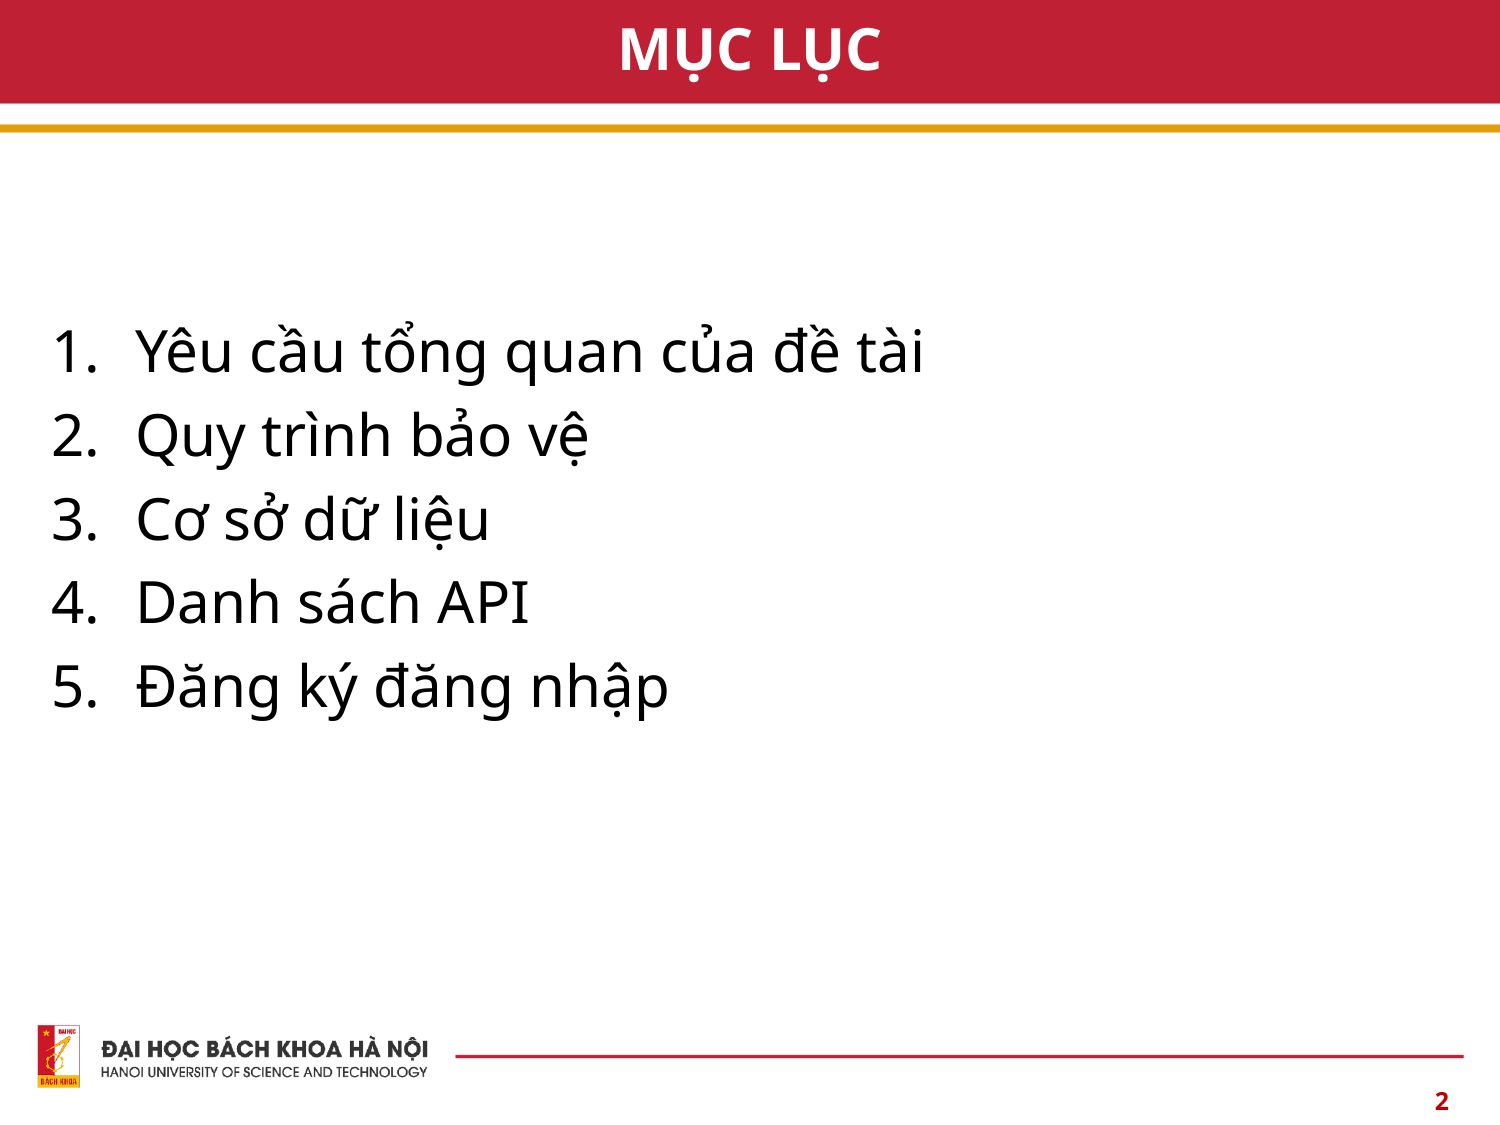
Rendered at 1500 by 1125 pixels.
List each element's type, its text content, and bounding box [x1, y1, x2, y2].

picture [0, 0, 1500, 1125]
title MỤC LỤC [38, 12, 1462, 87]
slide_number ‹#› [1126, 1078, 1464, 1125]
list Yêu cầu tổng quan của đề tài Quy trình bảo vệ Cơ sở dữ liệu Danh sách API Đăng ký đăng nhập [35, 314, 1464, 809]
